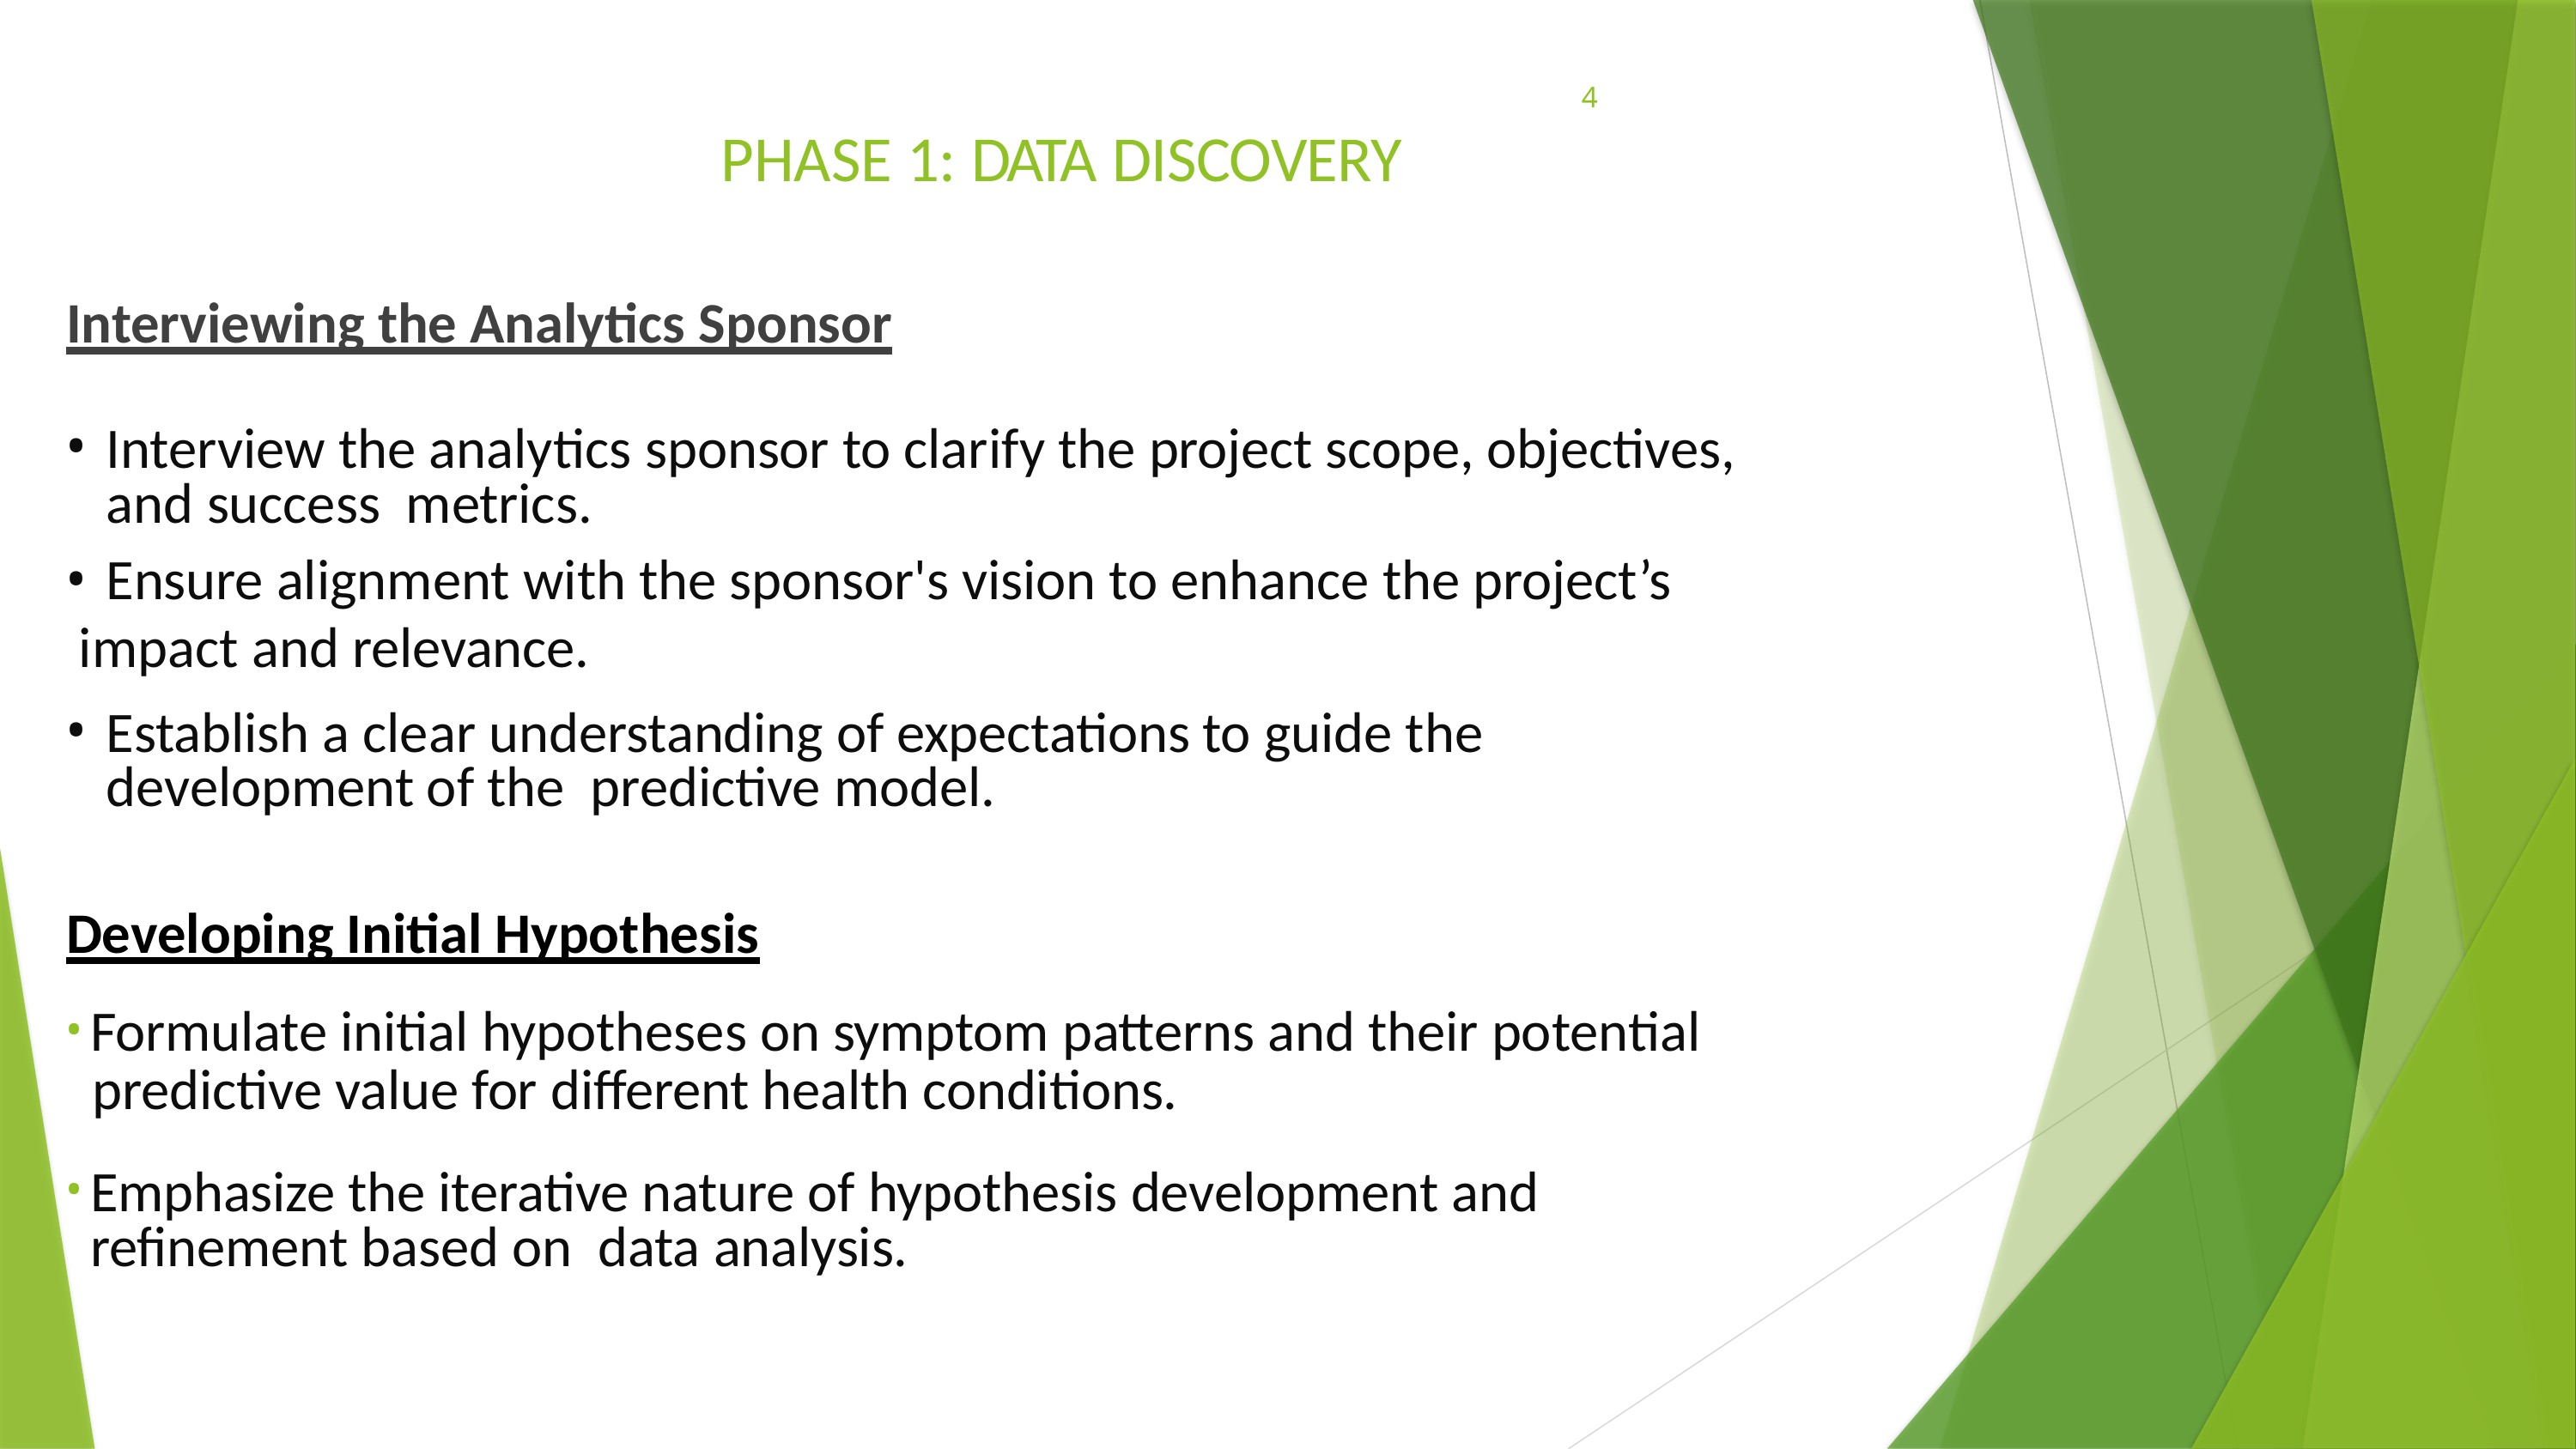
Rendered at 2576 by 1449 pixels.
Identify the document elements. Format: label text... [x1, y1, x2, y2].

text_box Interviewing the Analytics Sponsor Interview the analytics sponsor to clarify the project scope, objectives, and success metrics. Ensure alignment with the sponsor's vision to enhance the project’s impact and relevance. Establish a clear understanding of expectations to guide the development of the predictive model. Developing Initial Hypothesis Formulate initial hypotheses on symptom patterns and their potential predictive value for different health conditions. Emphasize the iterative nature of hypothesis development and refinement based on data analysis. [64, 284, 1771, 1350]
text_box 4 [1579, 77, 1599, 114]
title PHASE 1: DATA DISCOVERY [719, 115, 1434, 284]
